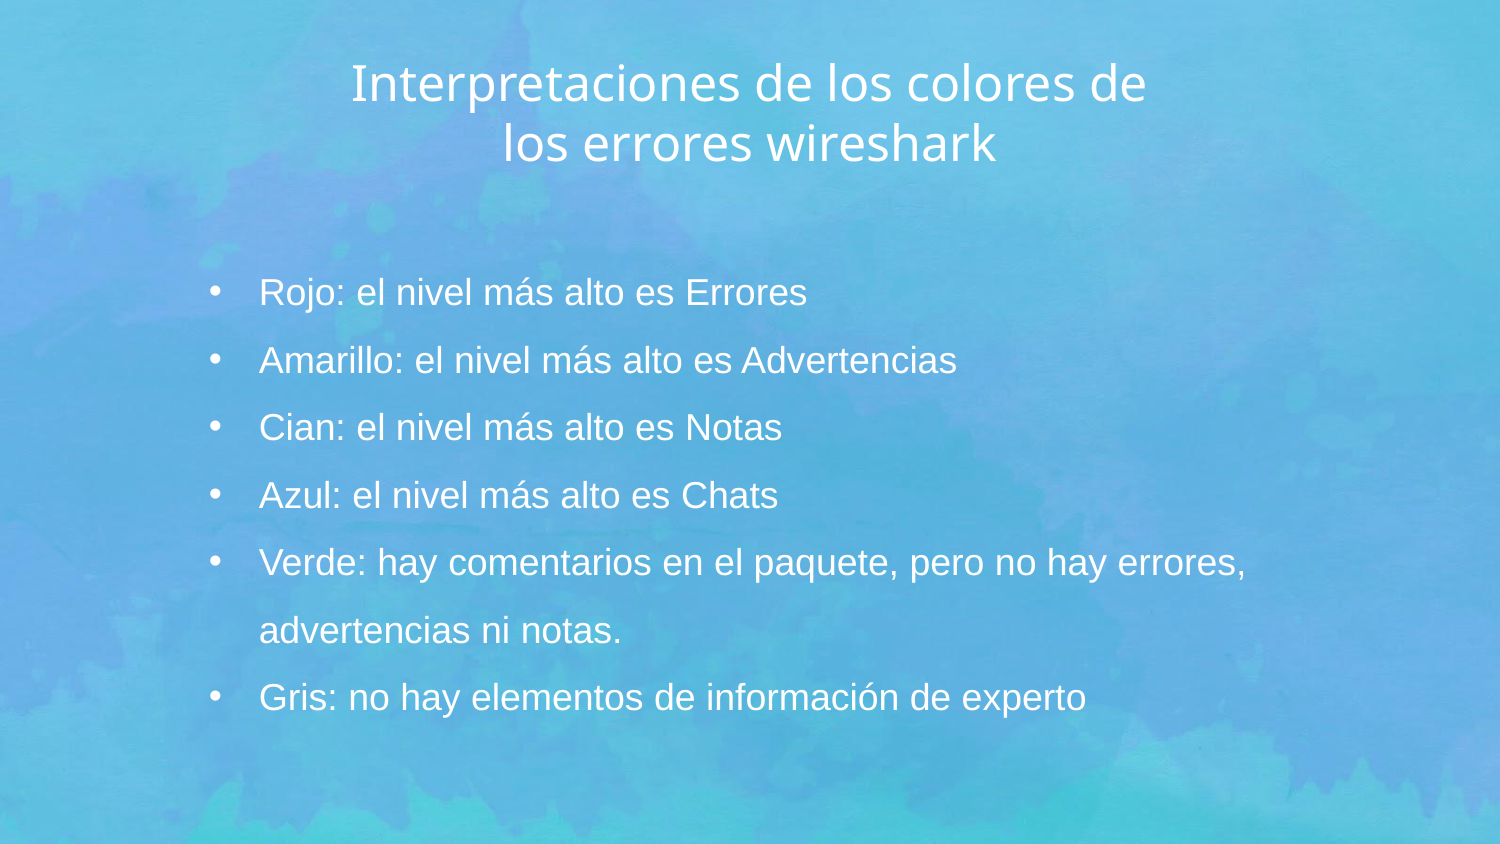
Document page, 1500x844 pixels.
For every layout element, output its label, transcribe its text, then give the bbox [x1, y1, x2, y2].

title Interpretaciones de los colores de los errores wireshark [301, 36, 1199, 184]
picture [0, 0, 1500, 844]
list Rojo: el nivel más alto es Errores Amarillo: el nivel más alto es Advertencias Cian: el nivel más alto es Notas Azul: el nivel más alto es Chats Verde: hay comentarios en el paquete, pero no hay errores, advertencias ni notas. Gris: no hay elementos de información de experto [168, 230, 1324, 470]
